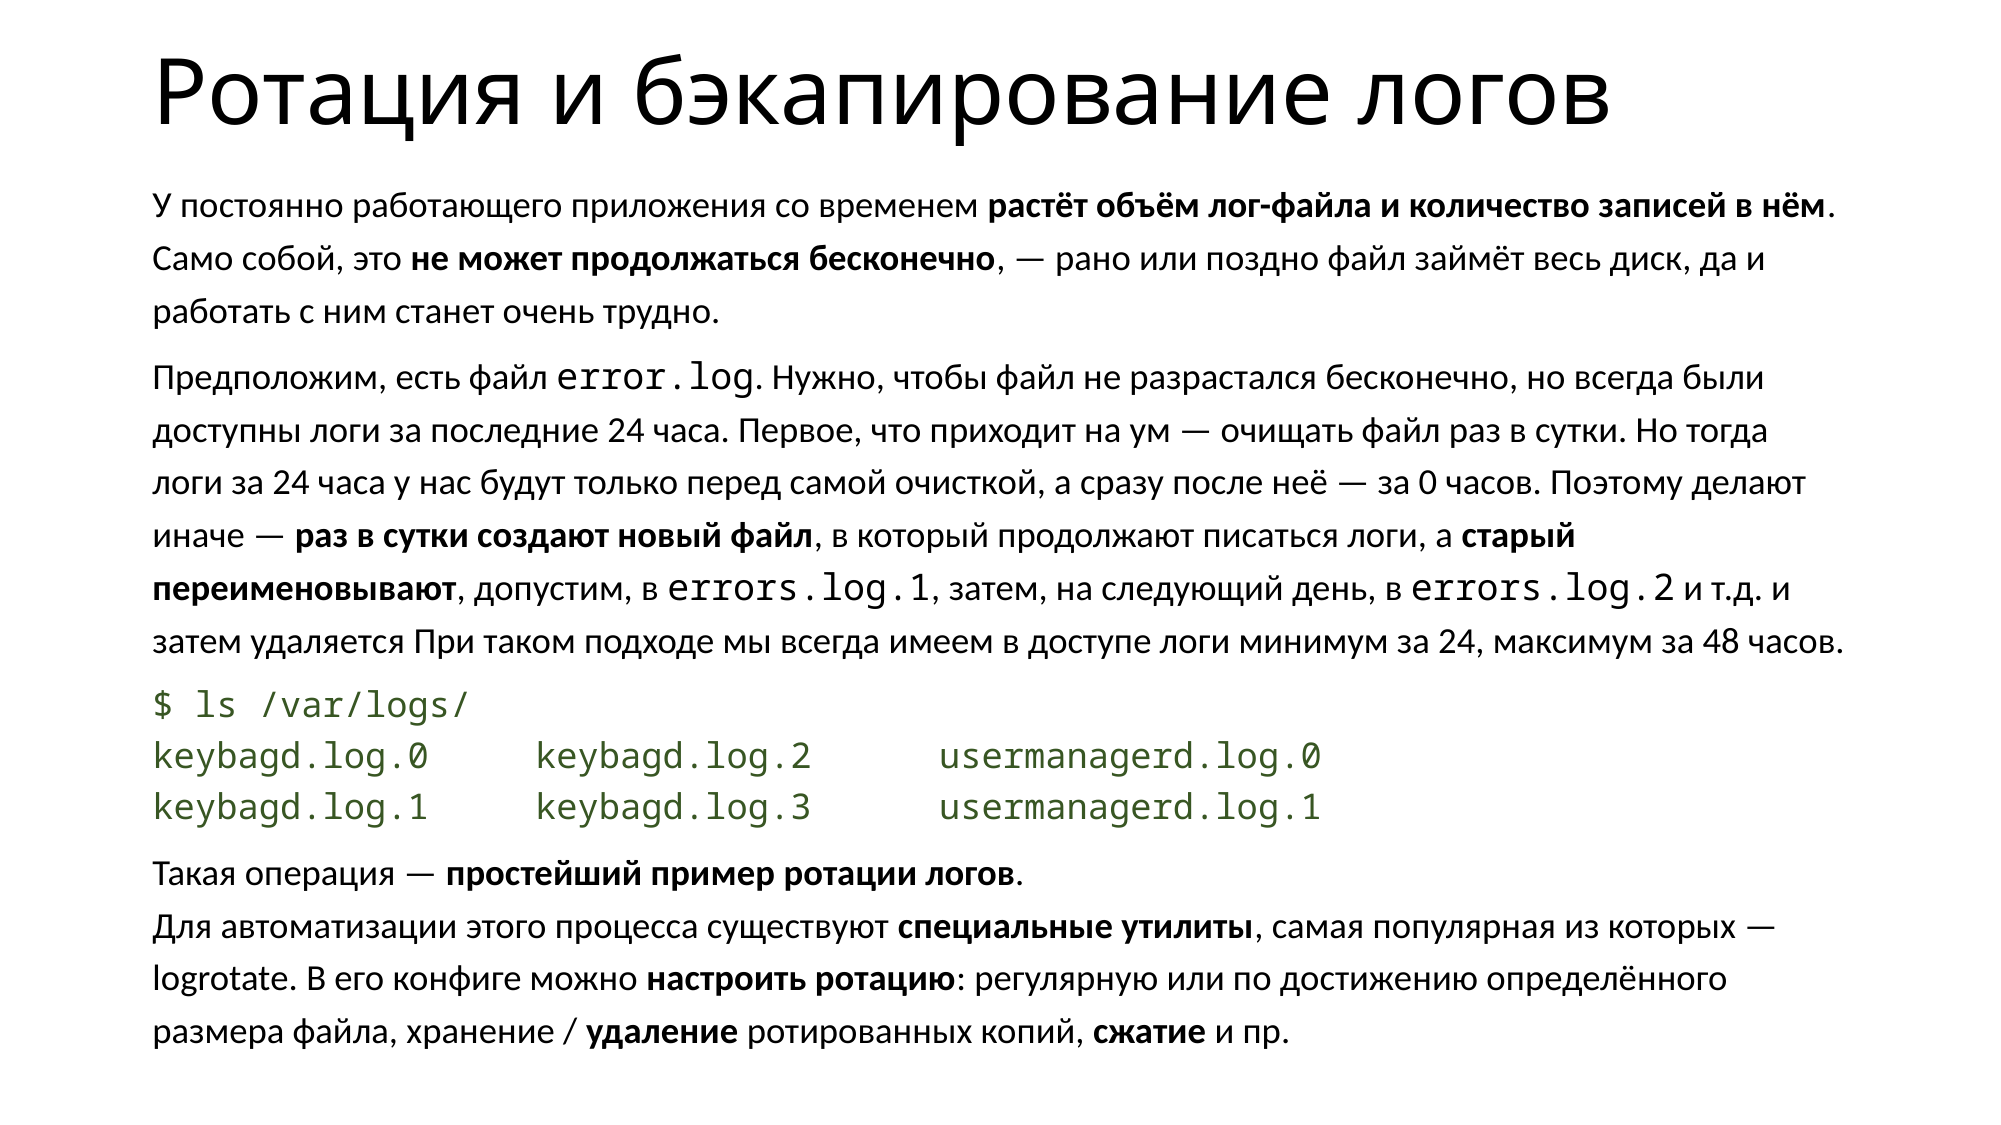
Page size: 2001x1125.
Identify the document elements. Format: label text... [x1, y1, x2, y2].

list У постоянно работающего приложения со временем растёт объём лог-файла и количество записей в нём. Само собой, это не может продолжаться бесконечно, — рано или поздно файл займёт весь диск, да и работать с ним станет очень трудно. Предположим, есть файл error.log. Нужно, чтобы файл не разрастался бесконечно, но всегда были доступны логи за последние 24 часа. Первое, что приходит на ум — очищать файл раз в сутки. Но тогда логи за 24 часа у нас будут только перед самой очисткой, а сразу после неё — за 0 часов. Поэтому делают иначе — раз в сутки создают новый файл, в который продолжают писаться логи, а старый переименовывают, допустим, в errors.log.1, затем, на следующий день, в errors.log.2 и т.д. и затем удаляется При таком подходе мы всегда имеем в доступе логи минимум за 24, максимум за 48 часов. $ ls /var/logs/ keybagd.log.0 keybagd.log.2 usermanagerd.log.0 keybagd.log.1 keybagd.log.3 usermanagerd.log.1 Такая операция — простейший пример ротации логов. Для автоматизации этого процесса существуют специальные утилиты, самая популярная из которых —logrotate. В его конфиге можно настроить ротацию: регулярную или по достижению определённого размера файла, хранение / удаление ротированных копий, сжатие и пр. [137, 164, 1863, 1088]
title Ротация и бэкапирование логов [137, 33, 1863, 157]
